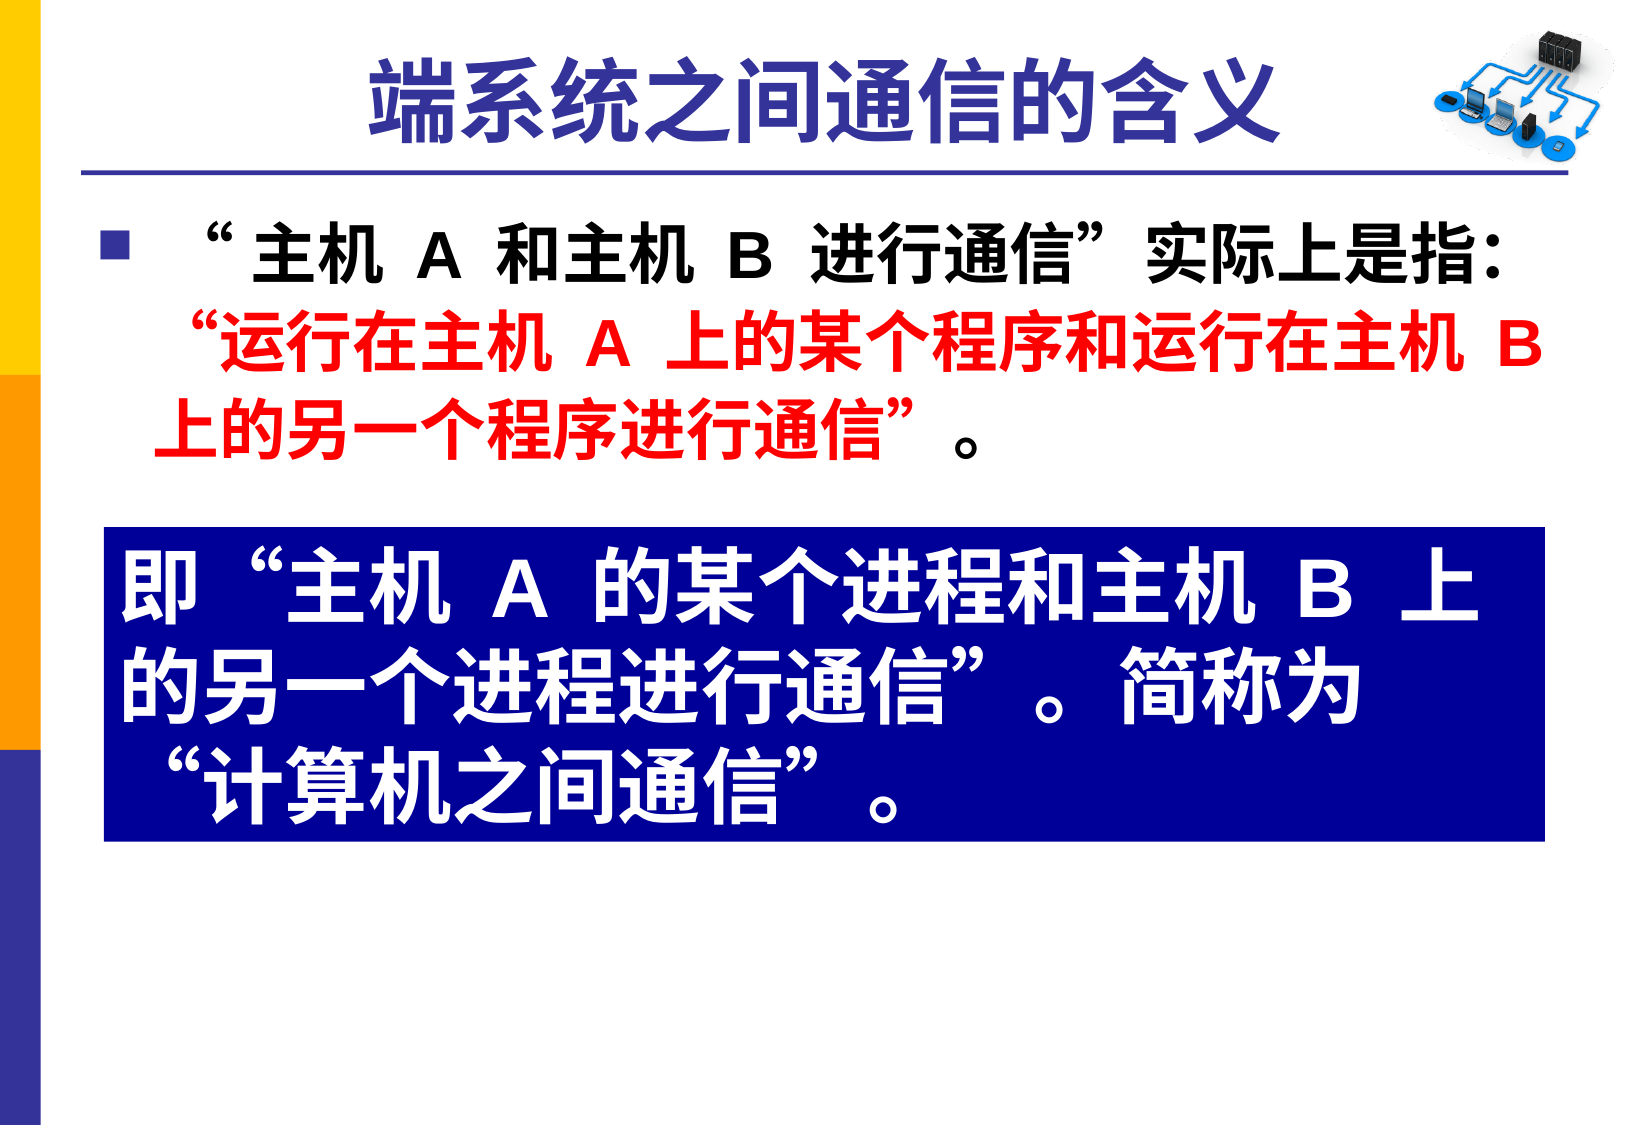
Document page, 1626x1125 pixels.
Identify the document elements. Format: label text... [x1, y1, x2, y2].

text_box 即“主机 A 的某个进程和主机 B 上的另一个进程进行通信”。简称为“计算机之间通信”。 [103, 527, 1545, 842]
title 端系统之间通信的含义 [81, 30, 1569, 161]
list “主机 A 和主机 B 进行通信”实际上是指：“运行在主机 A 上的某个程序和运行在主机 B 上的另一个程序进行通信”。 [81, 196, 1569, 1006]
picture [1431, 30, 1616, 165]
